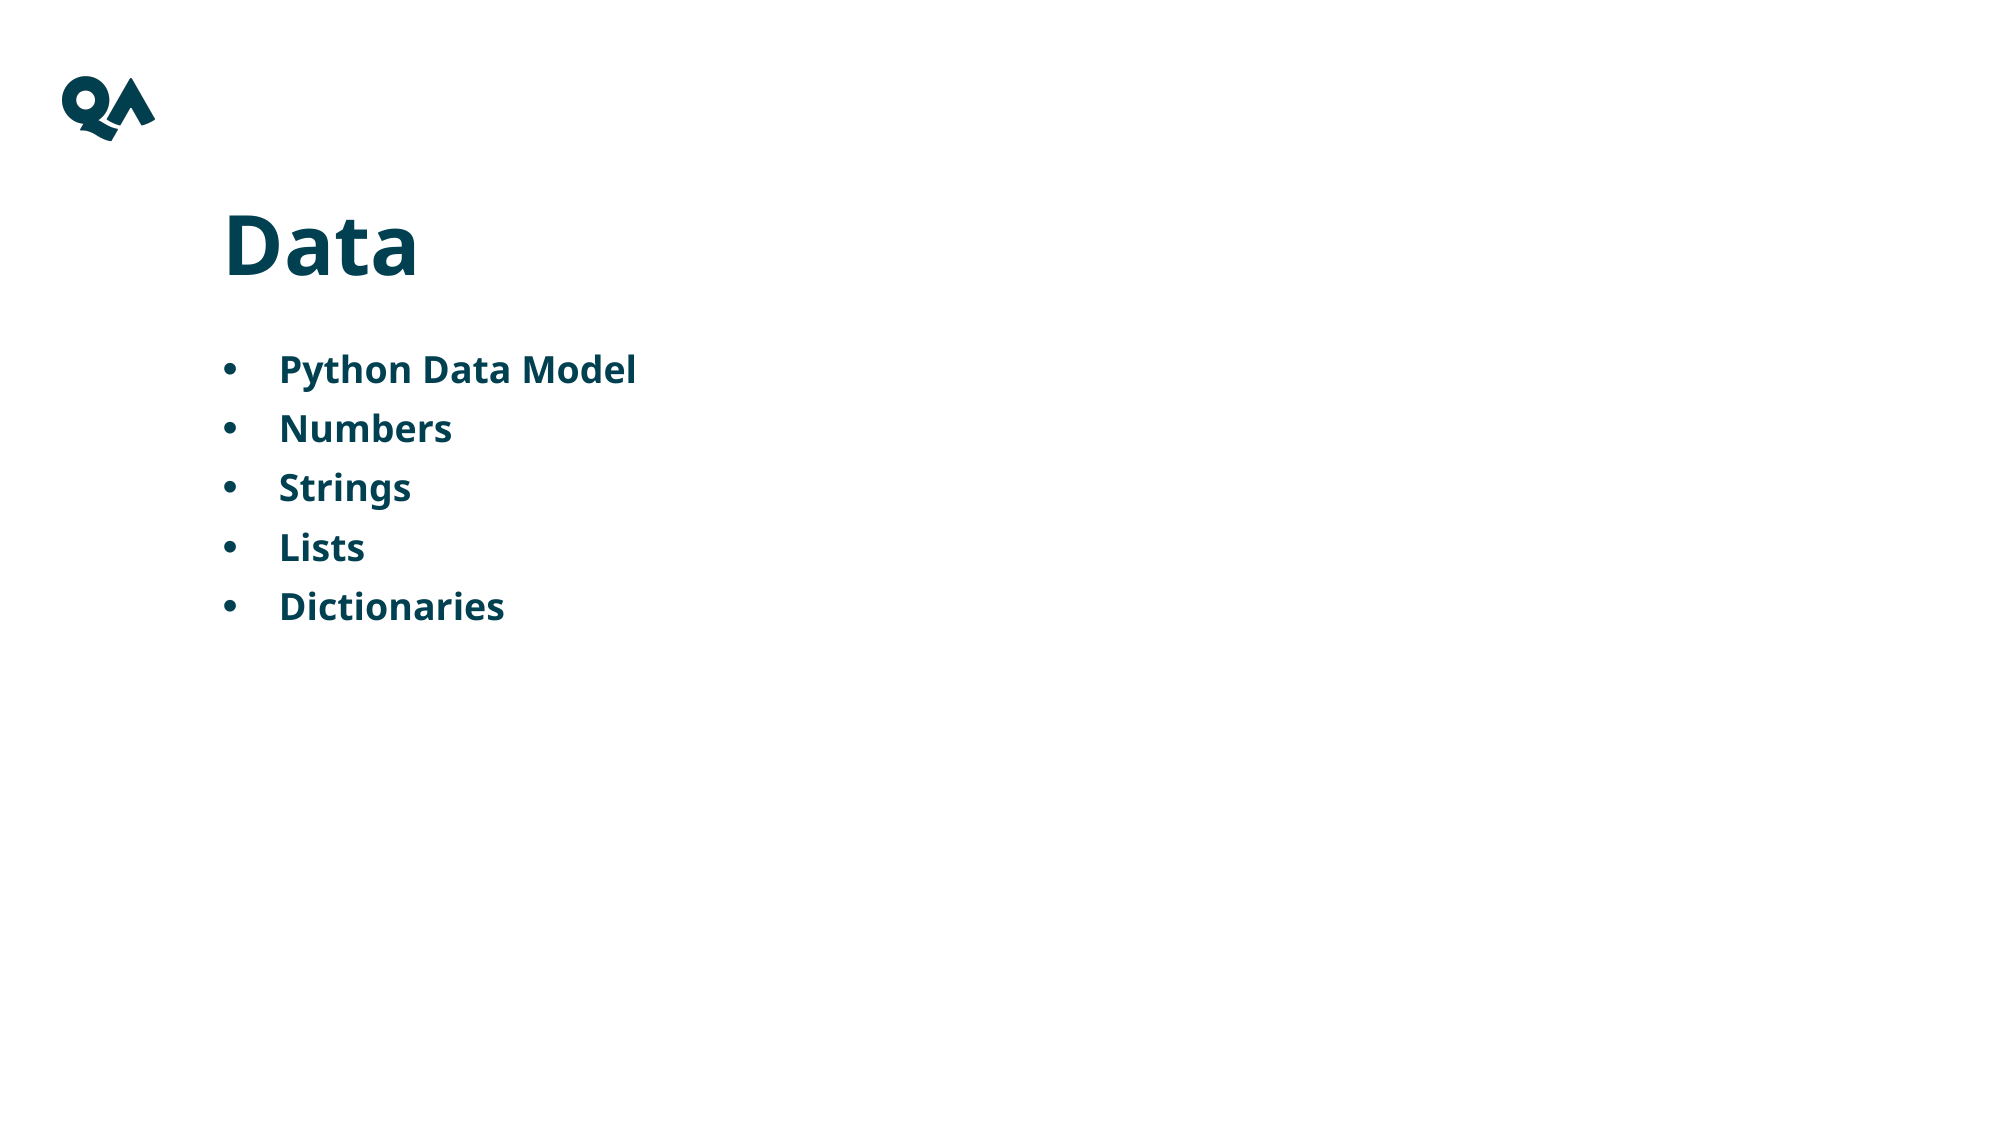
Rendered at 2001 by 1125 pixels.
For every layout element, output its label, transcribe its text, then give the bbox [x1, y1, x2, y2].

list Python Data Model Numbers Strings Lists Dictionaries [222, 344, 1779, 1063]
list Data [222, 203, 1779, 289]
picture [44, 61, 173, 153]
